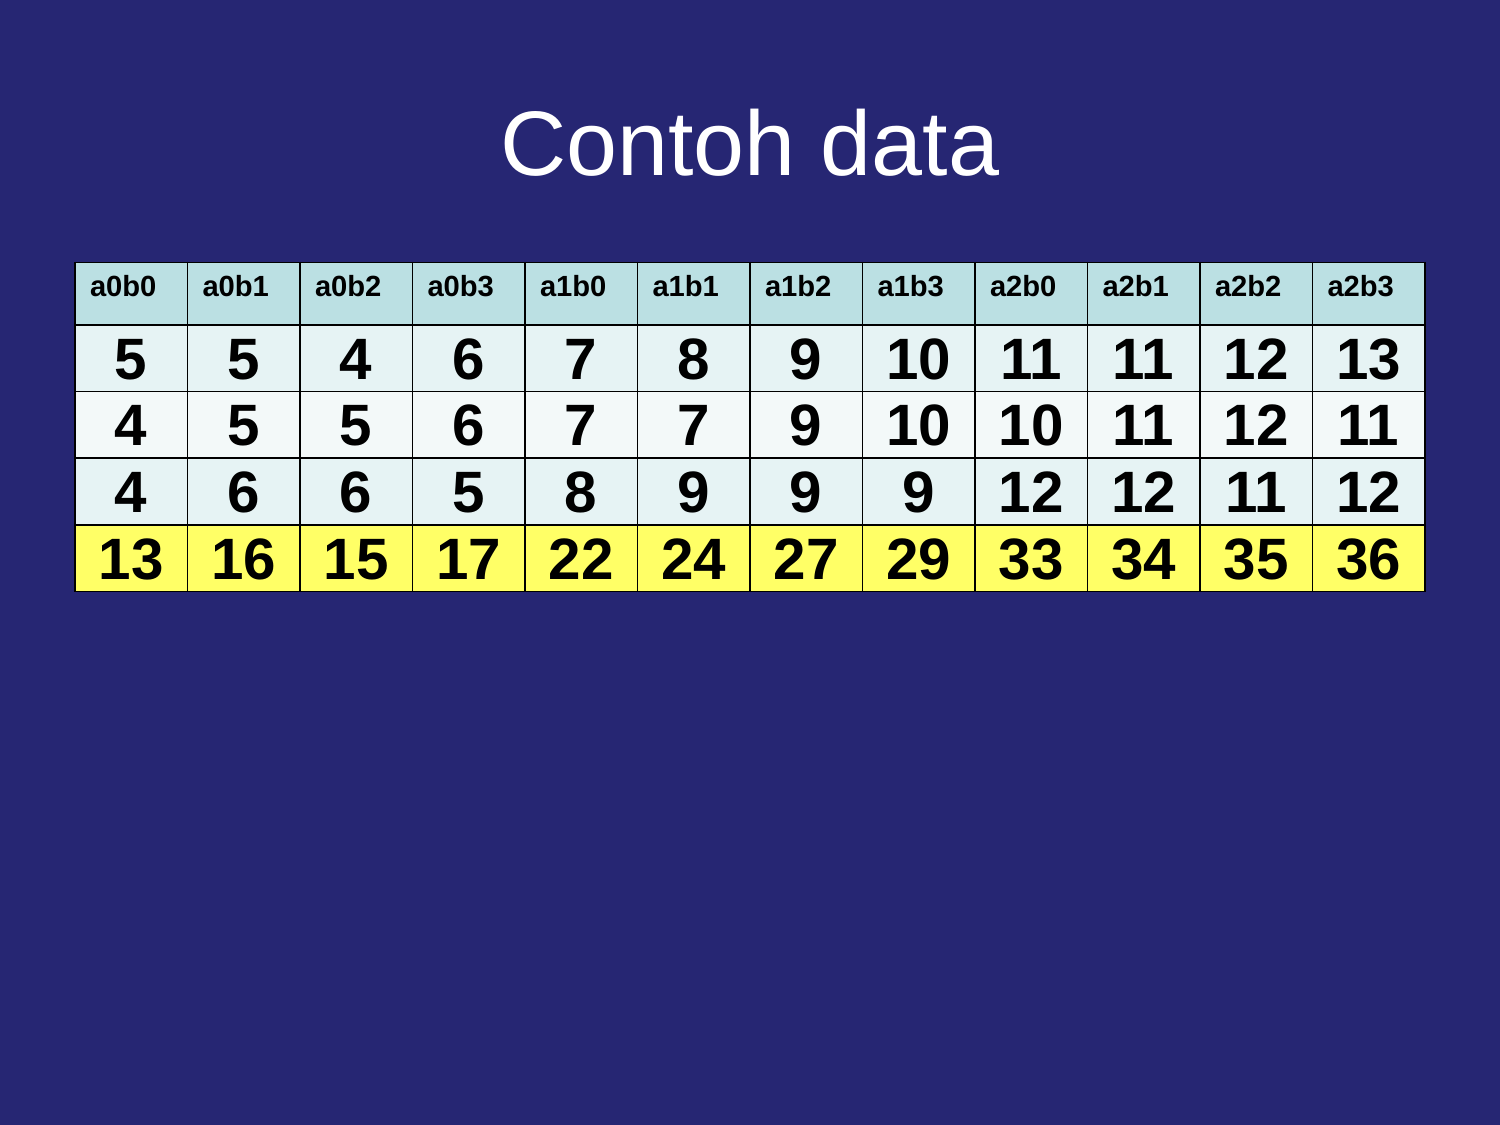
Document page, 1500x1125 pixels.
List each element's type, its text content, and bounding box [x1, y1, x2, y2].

table_header a2b0 [976, 263, 1087, 324]
table_cell 33 [976, 526, 1087, 591]
table_cell 9 [638, 459, 749, 524]
table_cell 5 [188, 326, 299, 391]
table_cell 34 [1088, 526, 1199, 591]
table_cell 12 [1201, 392, 1312, 457]
table_cell 24 [638, 526, 749, 591]
table_cell 10 [976, 392, 1087, 457]
table_cell 15 [301, 526, 412, 591]
table_cell 12 [1088, 459, 1199, 524]
table_cell 5 [188, 392, 299, 457]
table_cell 4 [76, 392, 187, 457]
table_cell 11 [976, 326, 1087, 391]
table_cell 13 [1313, 326, 1424, 391]
table_header a2b1 [1088, 263, 1199, 324]
table_cell 7 [638, 392, 749, 457]
table_cell 12 [976, 459, 1087, 524]
table_cell 9 [751, 326, 862, 391]
table_cell 27 [751, 526, 862, 591]
table_cell 10 [863, 326, 974, 391]
table_cell 6 [413, 326, 524, 391]
table_header a1b2 [751, 263, 862, 324]
table_cell 4 [301, 326, 412, 391]
table_cell 17 [413, 526, 524, 591]
table_cell 5 [413, 459, 524, 524]
table_cell 8 [526, 459, 637, 524]
table_cell 6 [413, 392, 524, 457]
table_cell 5 [301, 392, 412, 457]
table_cell 4 [76, 459, 187, 524]
table_cell 29 [863, 526, 974, 591]
table_cell 35 [1201, 526, 1312, 591]
table_cell 10 [863, 392, 974, 457]
table_cell 9 [863, 459, 974, 524]
table_cell 11 [1088, 392, 1199, 457]
table_header a0b1 [188, 263, 299, 324]
table_cell 36 [1313, 526, 1424, 591]
table_cell 16 [188, 526, 299, 591]
table_cell 7 [526, 392, 637, 457]
table_cell 8 [638, 326, 749, 391]
table_cell 13 [76, 526, 187, 591]
table_header a1b0 [526, 263, 637, 324]
table_cell 12 [1201, 326, 1312, 391]
table_cell 9 [751, 392, 862, 457]
table_header a2b2 [1201, 263, 1312, 324]
table_header a1b3 [863, 263, 974, 324]
table_header a0b2 [301, 263, 412, 324]
table_cell 7 [526, 326, 637, 391]
table_cell 11 [1201, 459, 1312, 524]
table_cell 6 [301, 459, 412, 524]
table_header a0b3 [413, 263, 524, 324]
table_cell 11 [1313, 392, 1424, 457]
table_cell 5 [76, 326, 187, 391]
table_cell 22 [526, 526, 637, 591]
table_cell 12 [1313, 459, 1424, 524]
table_cell 9 [751, 459, 862, 524]
table_cell 6 [188, 459, 299, 524]
table_header a0b0 [76, 263, 187, 324]
table_header a2b3 [1313, 263, 1424, 324]
table_cell 11 [1088, 326, 1199, 391]
title Contoh data [75, 45, 1425, 233]
table_header a1b1 [638, 263, 749, 324]
